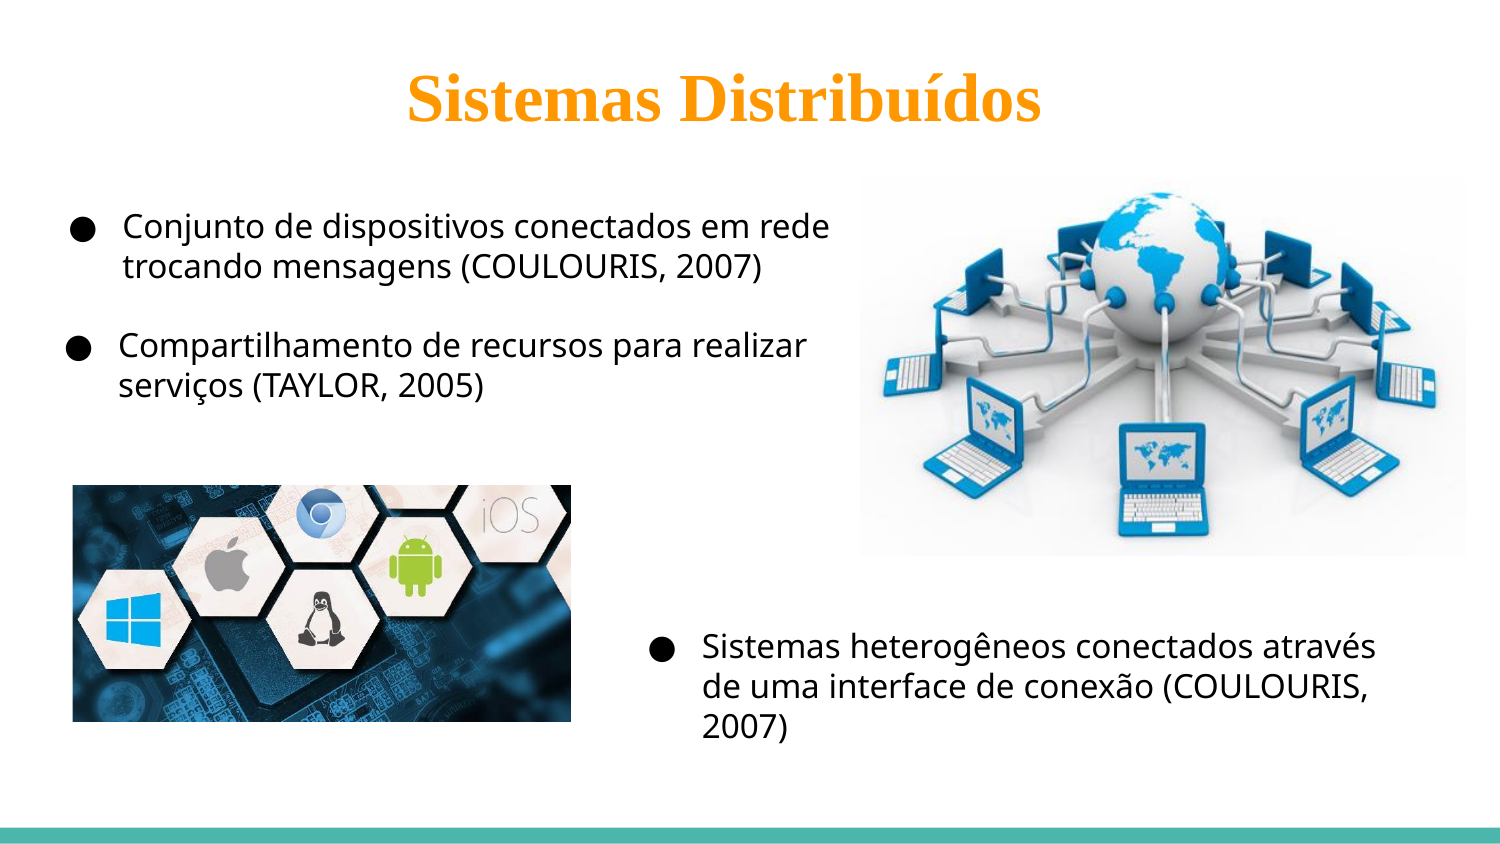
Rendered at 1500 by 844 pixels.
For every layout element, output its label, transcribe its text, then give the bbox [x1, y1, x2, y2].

picture [860, 178, 1466, 557]
text_box Sistemas Distribuídos [391, 37, 1084, 150]
text_box Sistemas heterogêneos conectados através de uma interface de conexão (COULOURIS, 2007) [611, 610, 1438, 761]
text_box Conjunto de dispositivos conectados em rede trocando mensagens (COULOURIS, 2007) [32, 190, 855, 301]
text_box Compartilhamento de recursos para realizar serviços (TAYLOR, 2005) [28, 309, 855, 419]
picture [72, 485, 572, 723]
